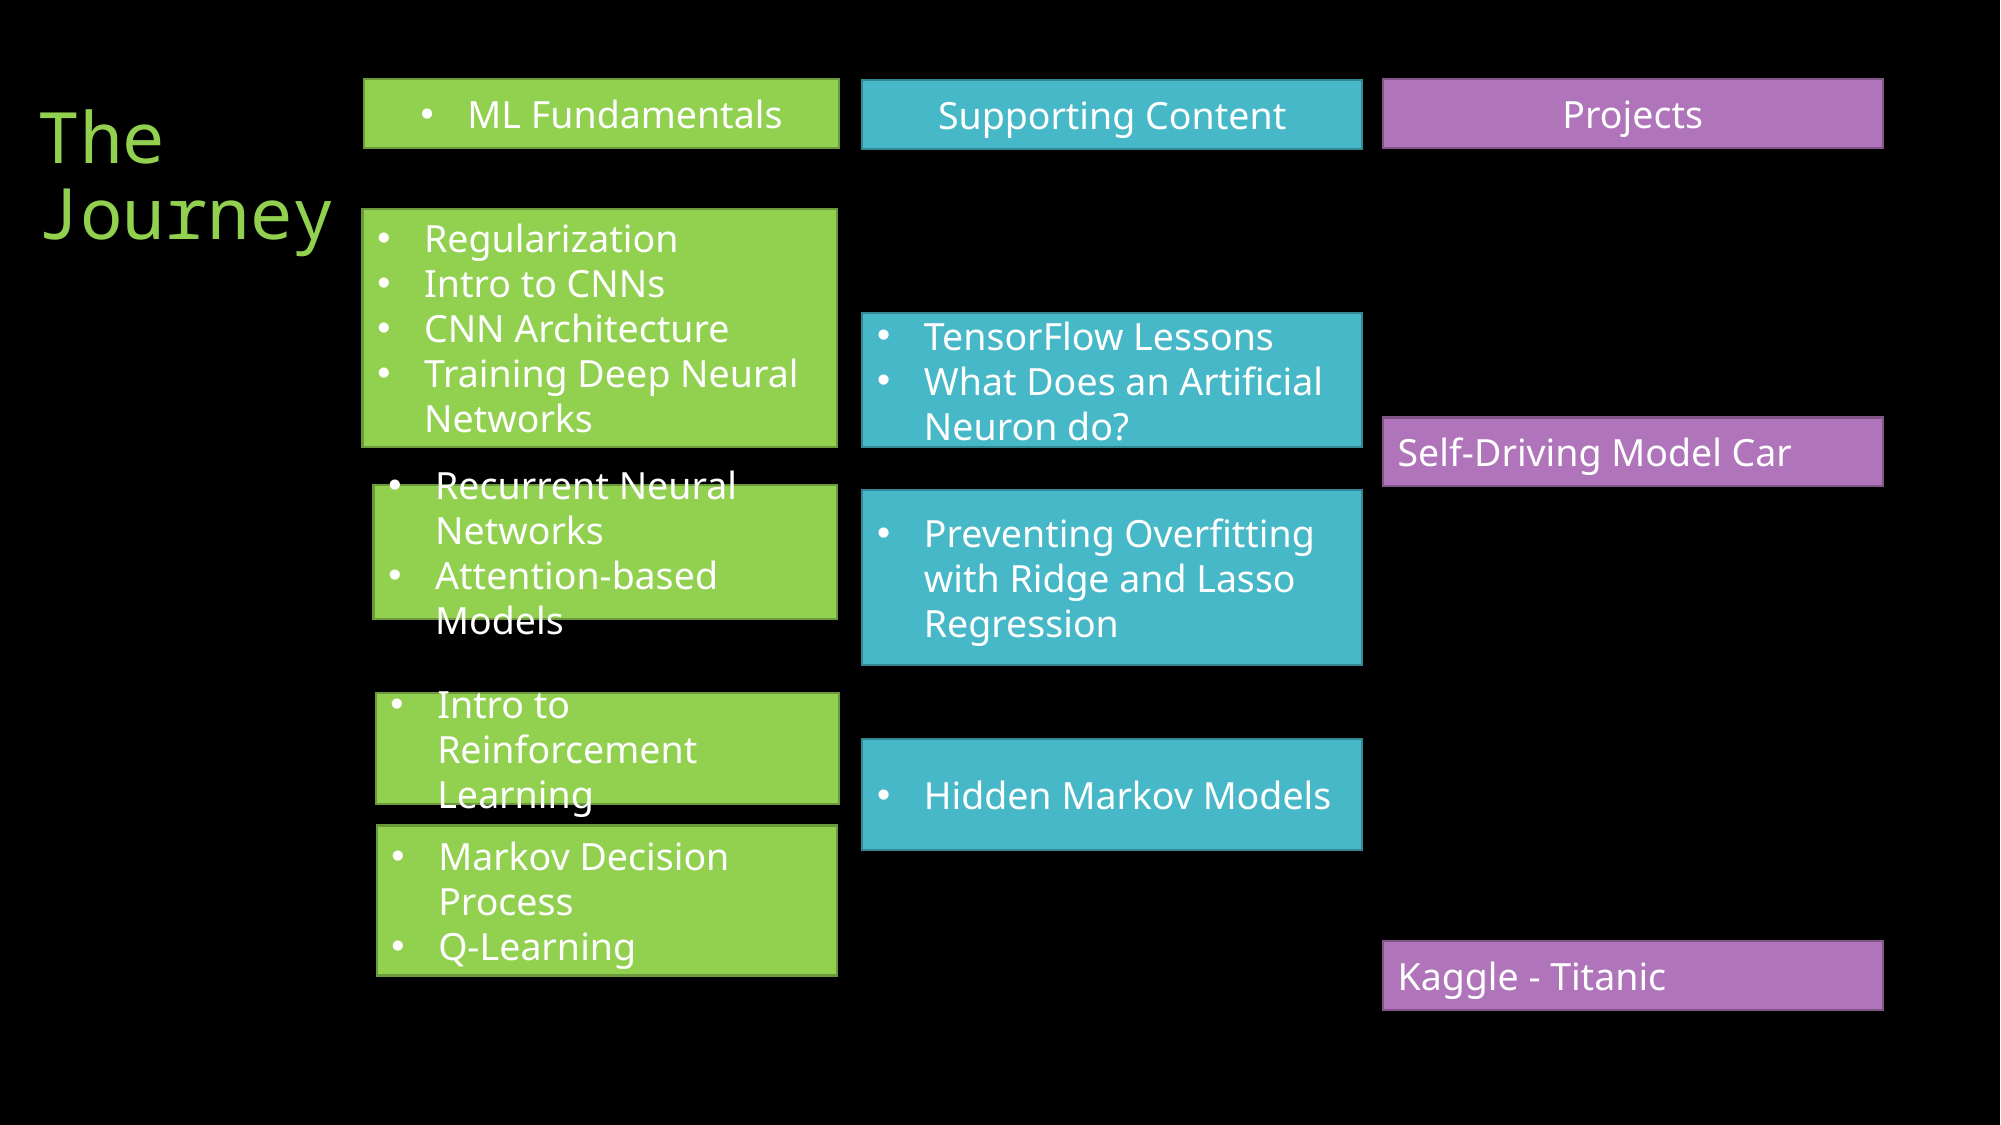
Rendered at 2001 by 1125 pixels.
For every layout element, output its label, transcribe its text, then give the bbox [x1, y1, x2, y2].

text_box Markov Decision Process Q-Learning [376, 824, 838, 977]
title The Journey [22, 75, 473, 263]
text_box Kaggle - Titanic [1382, 940, 1884, 1011]
text_box Intro to Reinforcement Learning [375, 692, 840, 805]
text_box TensorFlow Lessons What Does an Artificial Neuron do? [861, 312, 1363, 448]
text_box Hidden Markov Models [861, 738, 1363, 851]
text_box Regularization Intro to CNNs CNN Architecture Training Deep Neural Networks [361, 208, 838, 448]
text_box Supporting Content [861, 79, 1363, 150]
text_box Projects [1382, 78, 1884, 149]
text_box Self-Driving Model Car [1382, 416, 1884, 487]
text_box ML Fundamentals [363, 78, 840, 149]
text_box Recurrent Neural Networks Attention-based Models [372, 484, 838, 620]
text_box Preventing Overfitting with Ridge and Lasso Regression [861, 489, 1363, 666]
